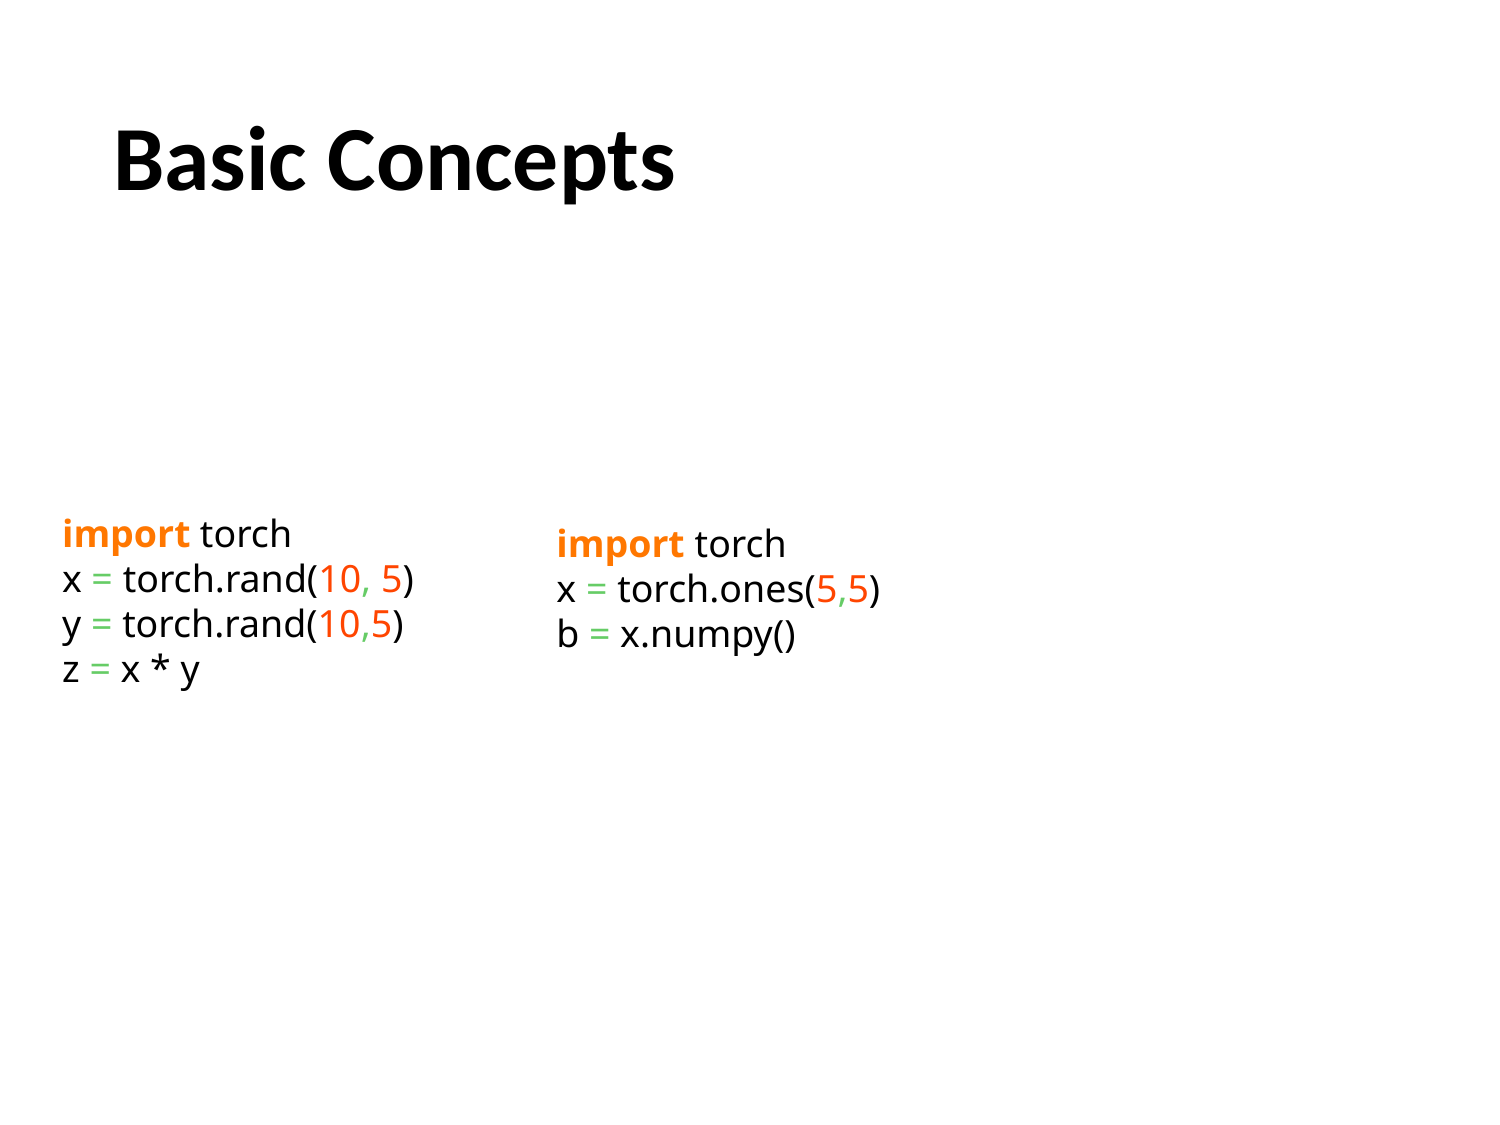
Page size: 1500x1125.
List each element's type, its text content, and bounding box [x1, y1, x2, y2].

text_box import torch x = torch.ones(5,5) b = x.numpy() [541, 341, 1034, 834]
text_box import torch x = torch.rand(10, 5) y = torch.rand(10,5) z = x * y [47, 354, 540, 847]
text_box Basic Concepts [98, 91, 1500, 171]
